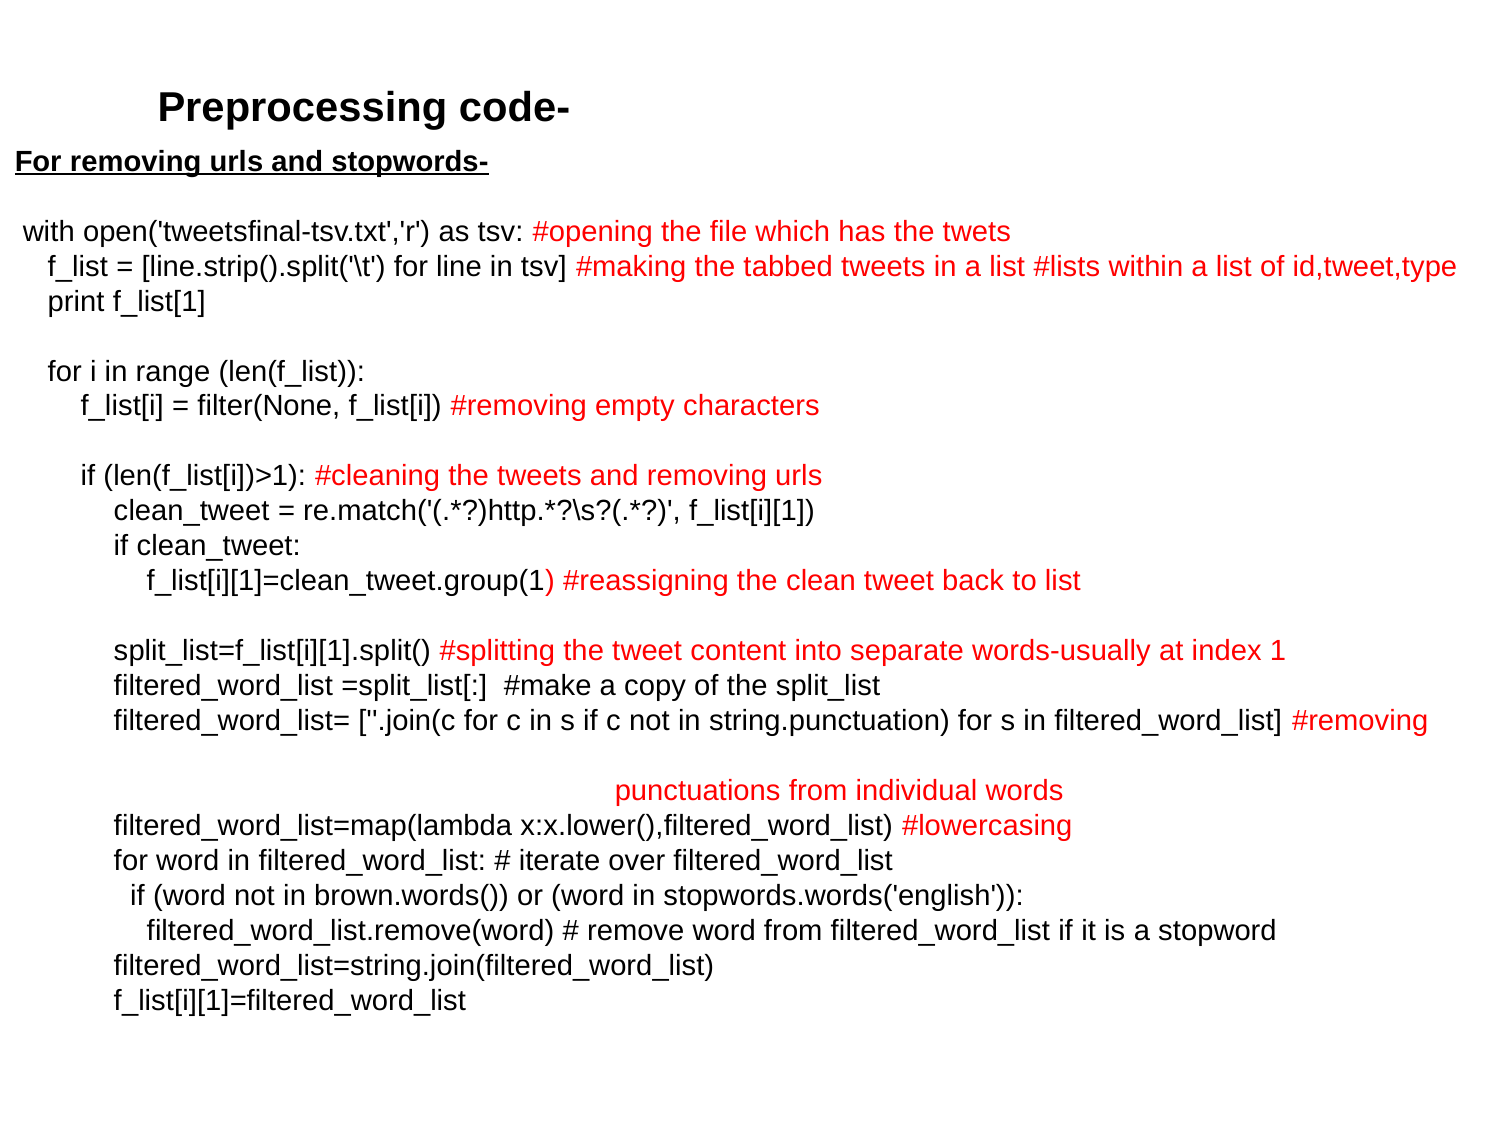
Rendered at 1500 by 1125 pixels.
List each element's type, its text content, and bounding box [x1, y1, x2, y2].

text_box Preprocessing code- [142, 72, 875, 134]
text_box For removing urls and stopwords- with open('tweetsfinal-tsv.txt','r') as tsv: #opening the file which has the twets f_list = [line.strip().split('\t') for line in tsv] #making the tabbed tweets in a list #lists within a list of id,tweet,type print f_list[1] for i in range (len(f_list)): f_list[i] = filter(None, f_list[i]) #removing empty characters if (len(f_list[i])>1): #cleaning the tweets and removing urls clean_tweet = re.match('(.*?)http.*?\s?(.*?)', f_list[i][1]) if clean_tweet: f_list[i][1]=clean_tweet.group(1) #reassigning the clean tweet back to list split_list=f_list[i][1].split() #splitting the tweet content into separate words-usually at index 1 filtered_word_list =split_list[:] #make a copy of the split_list filtered_word_list= [''.join(c for c in s if c not in string.punctuation) for s in filtered_word_list] #removing punctuations from individual words filtered_word_list=map(lambda x:x.lower(),filtered_word_list) #lowercasing for word in filtered_word_list: # iterate over filtered_word_list if (word not in brown.words()) or (word in stopwords.words('english')): filtered_word_list.remove(word) # remove word from filtered_word_list if it is a stopword filtered_word_list=string.join(filtered_word_list) f_list[i][1]=filtered_word_list [0, 134, 1500, 1059]
